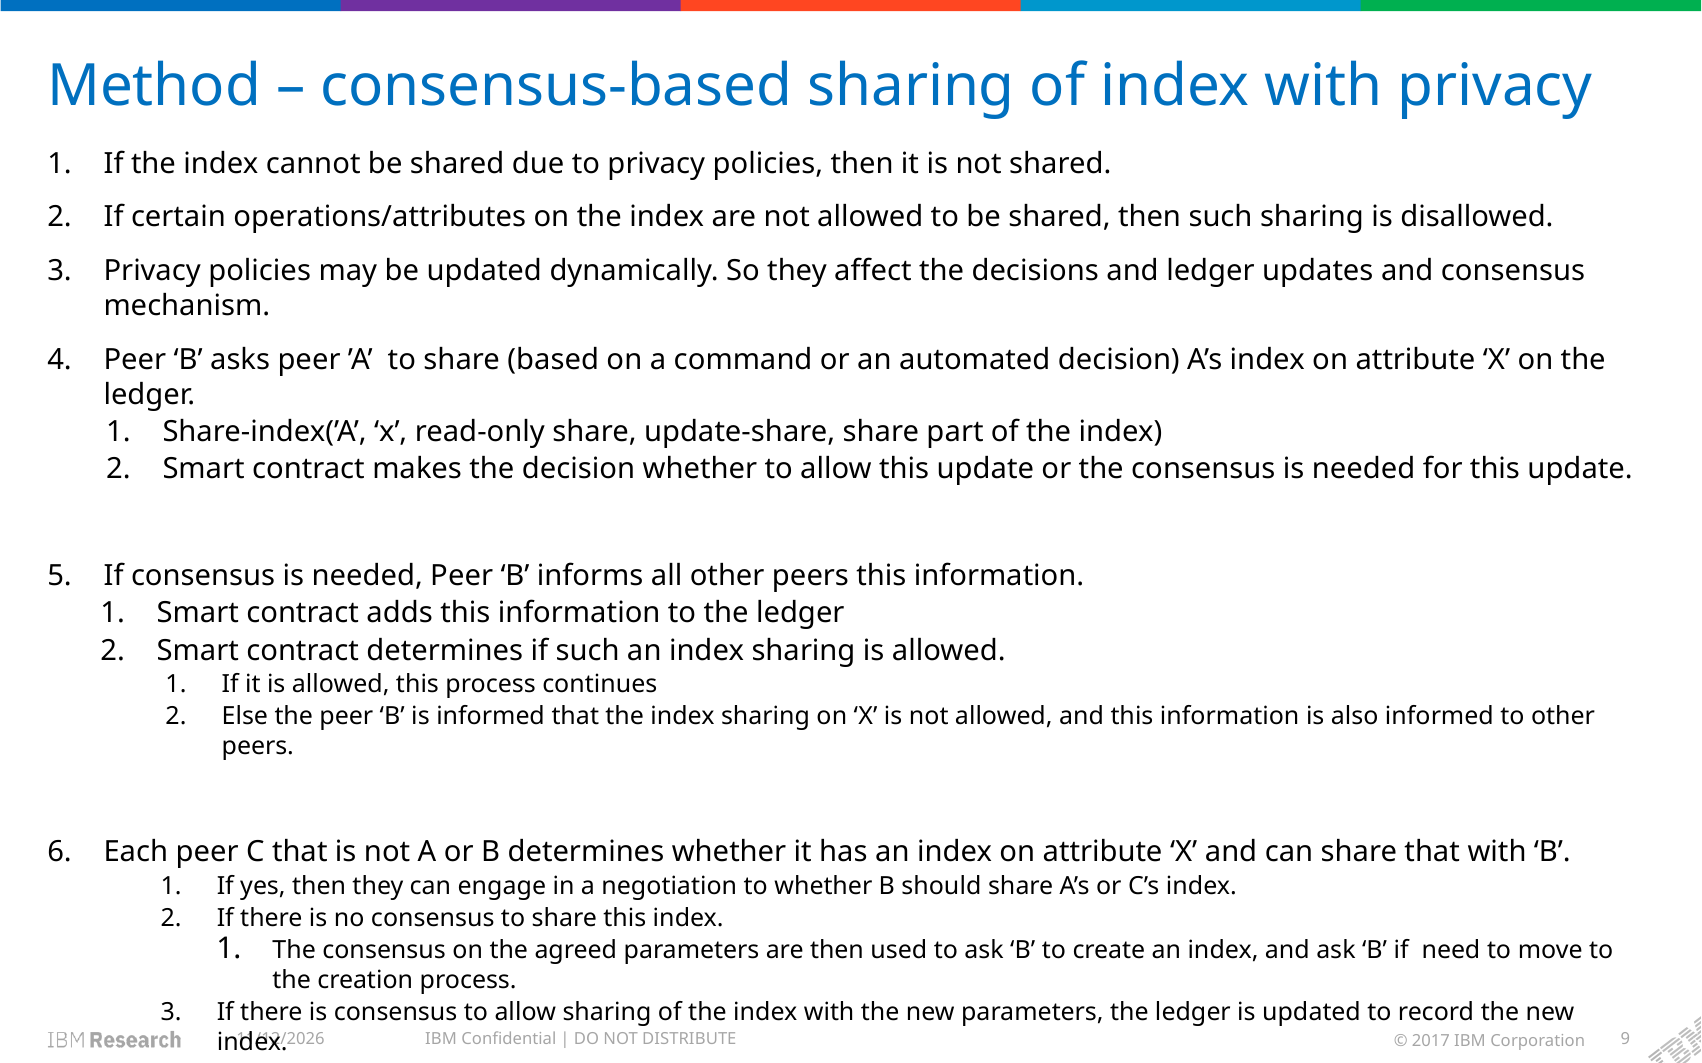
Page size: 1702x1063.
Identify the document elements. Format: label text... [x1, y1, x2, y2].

picture [47, 1030, 181, 1048]
title Method – consensus-based sharing of index with privacy [46, 35, 1654, 143]
footer IBM Confidential | DO NOT DISTRIBUTE [424, 1027, 1336, 1052]
list If the index cannot be shared due to privacy policies, then it is not shared. If certain operations/attributes on the index are not allowed to be shared, then such sharing is disallowed. Privacy policies may be updated dynamically. So they affect the decisions and ledger updates and consensus mechanism. Peer ‘B’ asks peer ’A’ to share (based on a command or an automated decision) A’s index on attribute ‘X’ on the ledger. Share-index(’A’, ‘x’, read-only share, update-share, share part of the index) Smart contract makes the decision whether to allow this update or the consensus is needed for this update. If consensus is needed, Peer ‘B’ informs all other peers this information. Smart contract adds this information to the ledger Smart contract determines if such an index sharing is allowed. If it is allowed, this process continues Else the peer ‘B’ is informed that the index sharing on ‘X’ is not allowed, and this information is also informed to other peers. Each peer C that is not A or B determines whether it has an index on attribute ‘X’ and can share that with ‘B’. If yes, then they can engage in a negotiation to whether B should share A’s or C’s index. If there is no consensus to share this index. The consensus on the agreed parameters are then used to ask ‘B’ to create an index, and ask ‘B’ if need to move to the creation process. If there is consensus to allow sharing of the index with the new parameters, the ledger is updated to record the new index. [46, 143, 1654, 1005]
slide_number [236, 1027, 414, 1052]
